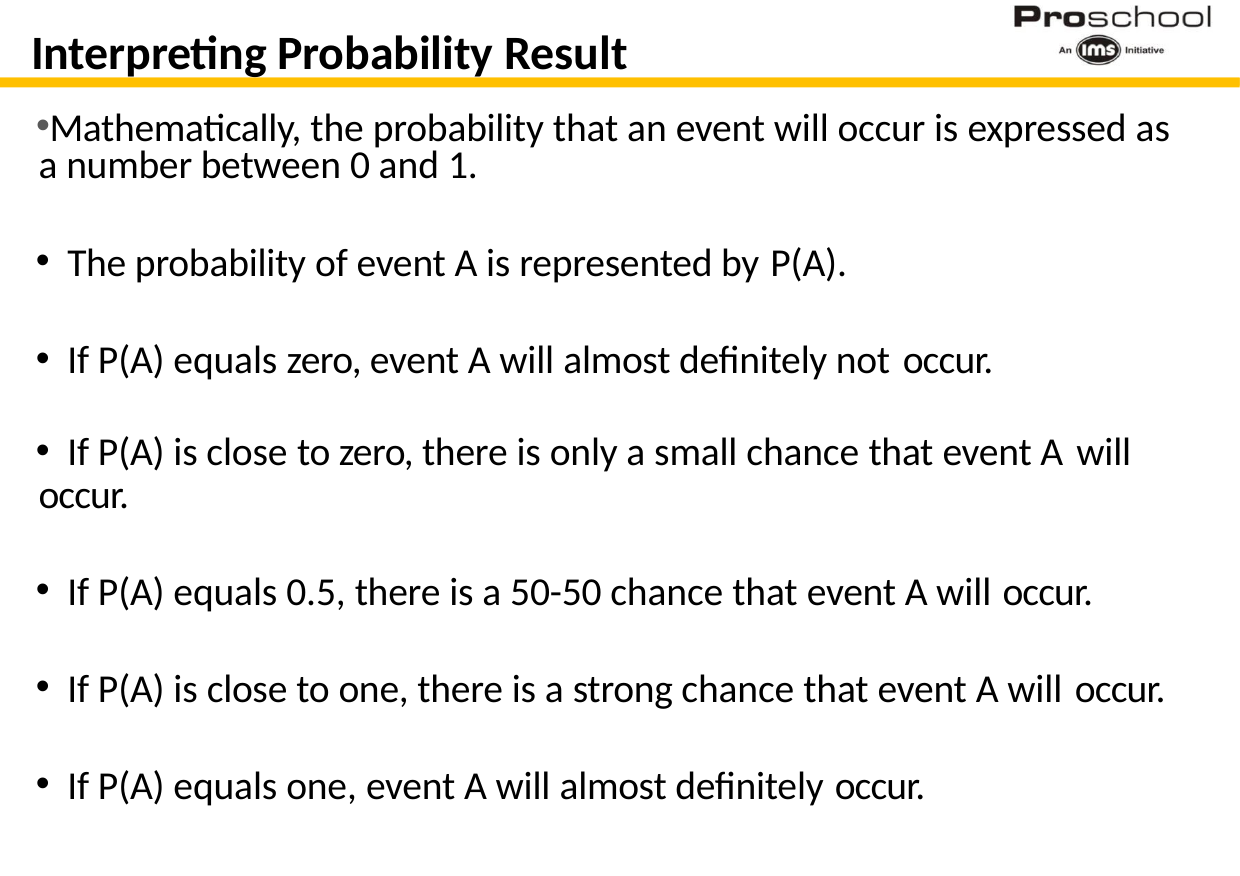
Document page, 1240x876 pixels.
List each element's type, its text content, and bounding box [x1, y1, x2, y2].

title Interpreting Probability Result [10, 21, 1231, 169]
picture [1004, 0, 1221, 21]
text_box [0, 77, 10, 86]
text_box [1231, 77, 1240, 86]
text_box Mathematically, the probability that an event will occur is expressed as a number between 0 and 1. The probability of event A is represented by P(A). If P(A) equals zero, event A will almost definitely not occur. If P(A) is close to zero, there is only a small chance that event A will occur. If P(A) equals 0.5, there is a 50-50 chance that event A will occur. If P(A) is close to one, there is a strong chance that event A will occur. If P(A) equals one, event A will almost definitely occur. [33, 111, 1205, 808]
